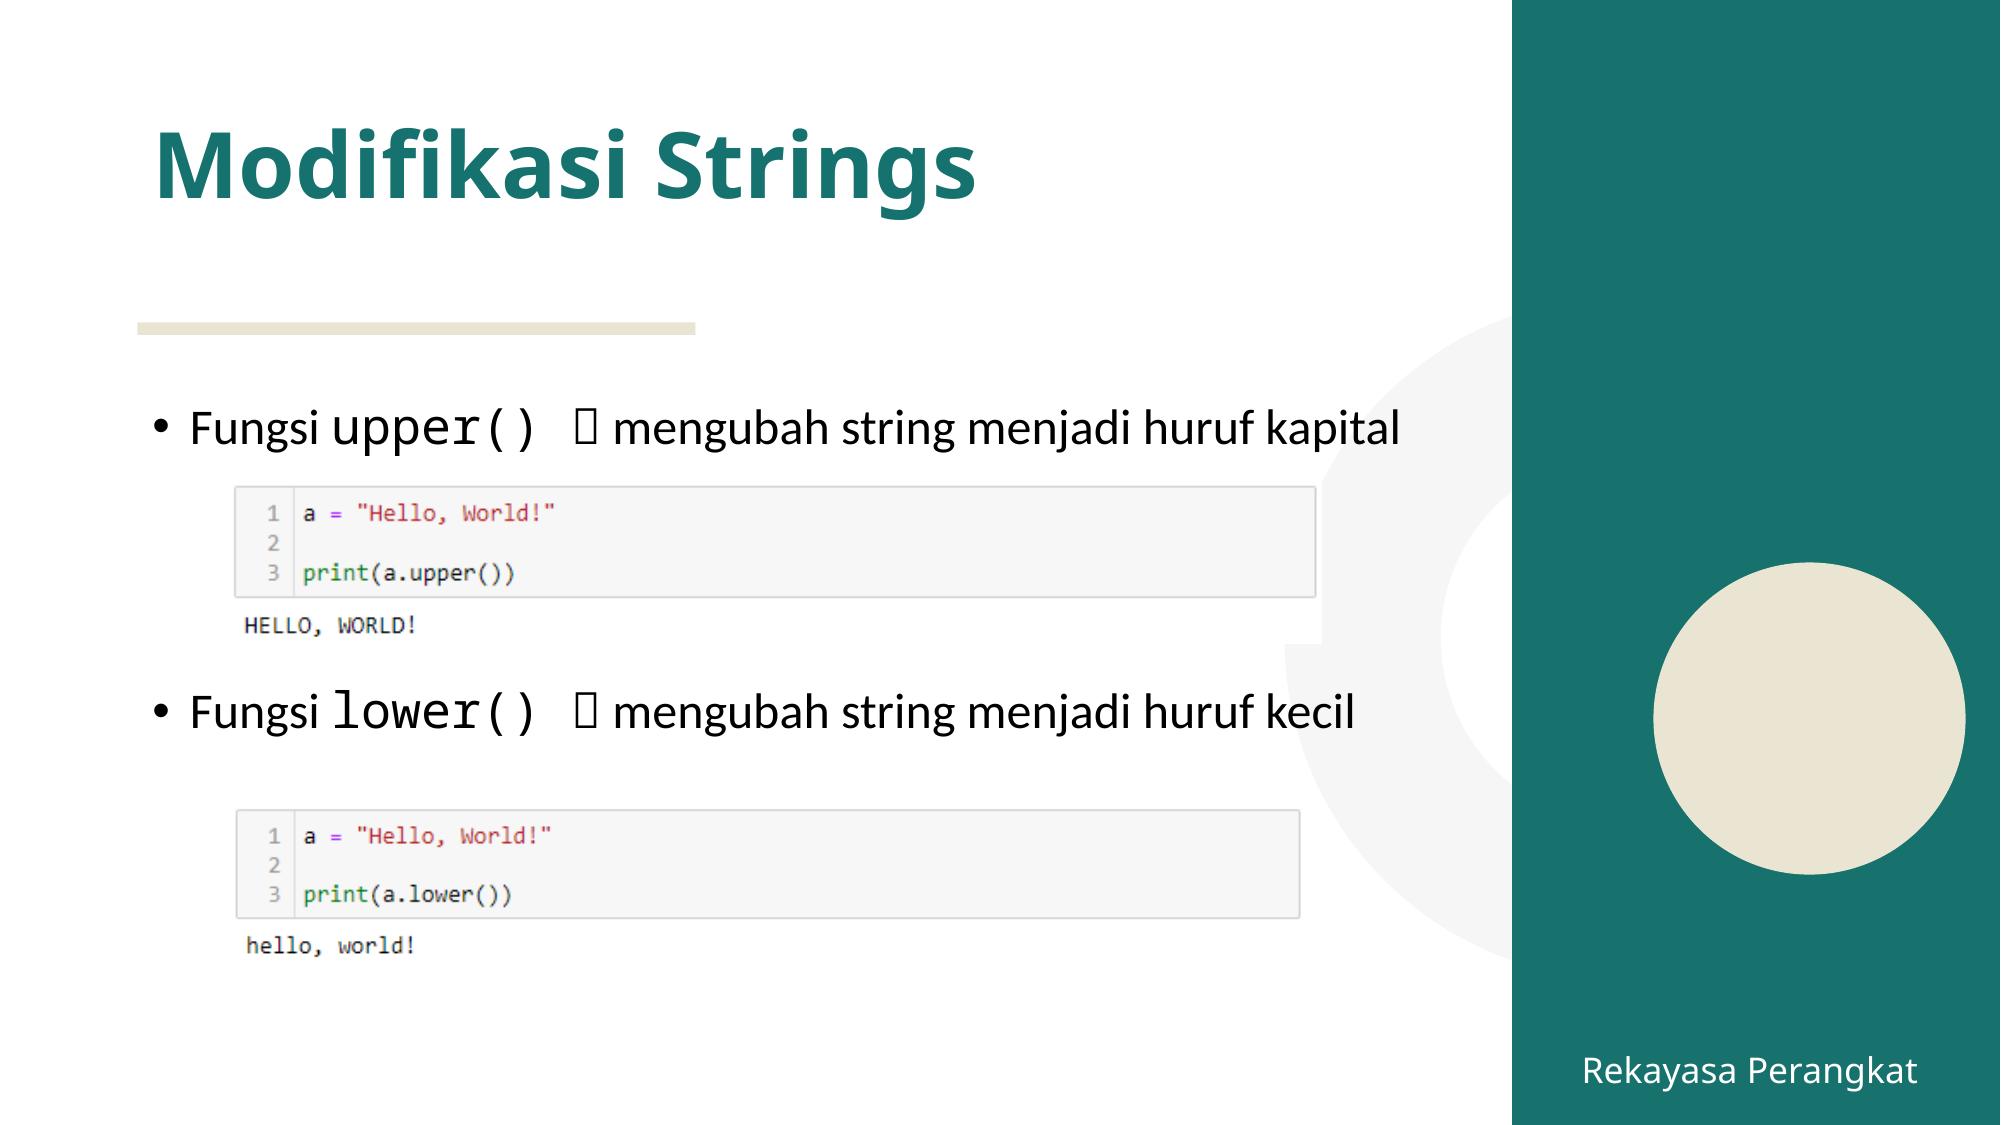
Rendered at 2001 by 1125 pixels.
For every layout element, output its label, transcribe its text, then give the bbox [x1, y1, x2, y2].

picture [231, 801, 1306, 964]
picture [231, 481, 1322, 644]
list Fungsi upper()  mengubah string menjadi huruf kapital Fungsi lower()  mengubah string menjadi huruf kecil [137, 393, 1450, 1014]
title Modifikasi Strings [137, 59, 1863, 278]
